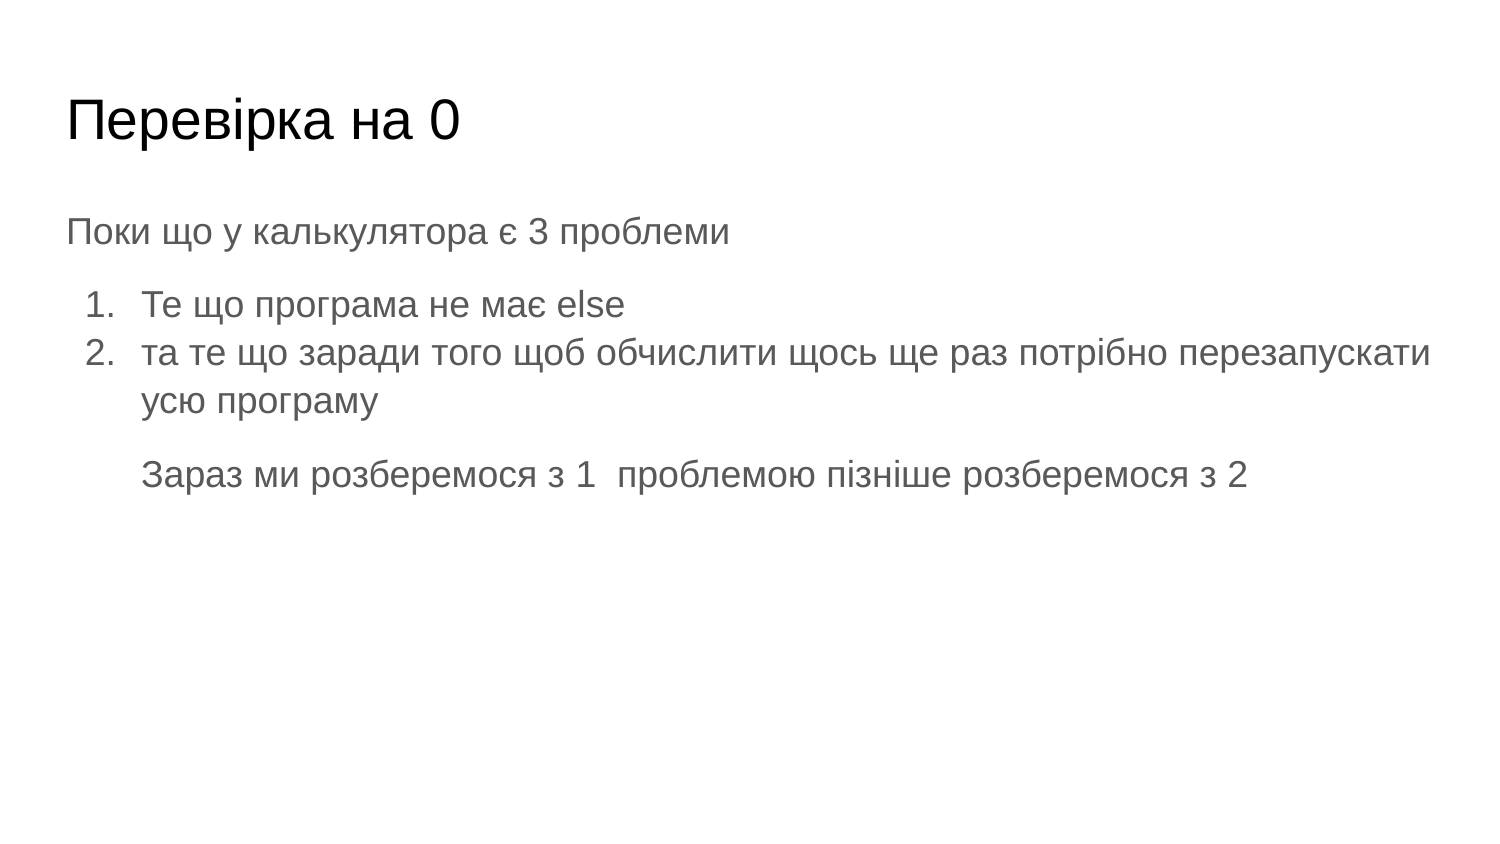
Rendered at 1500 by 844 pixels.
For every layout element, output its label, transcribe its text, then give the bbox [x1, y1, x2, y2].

list Поки що у калькулятора є 3 проблеми Те що програма не має else та те що заради того щоб обчислити щось ще раз потрібно перезапускати усю програму Зараз ми розберемося з 1 проблемою пізніше розберемося з 2 [51, 189, 1449, 750]
title Перевірка на 0 [51, 72, 1449, 167]
